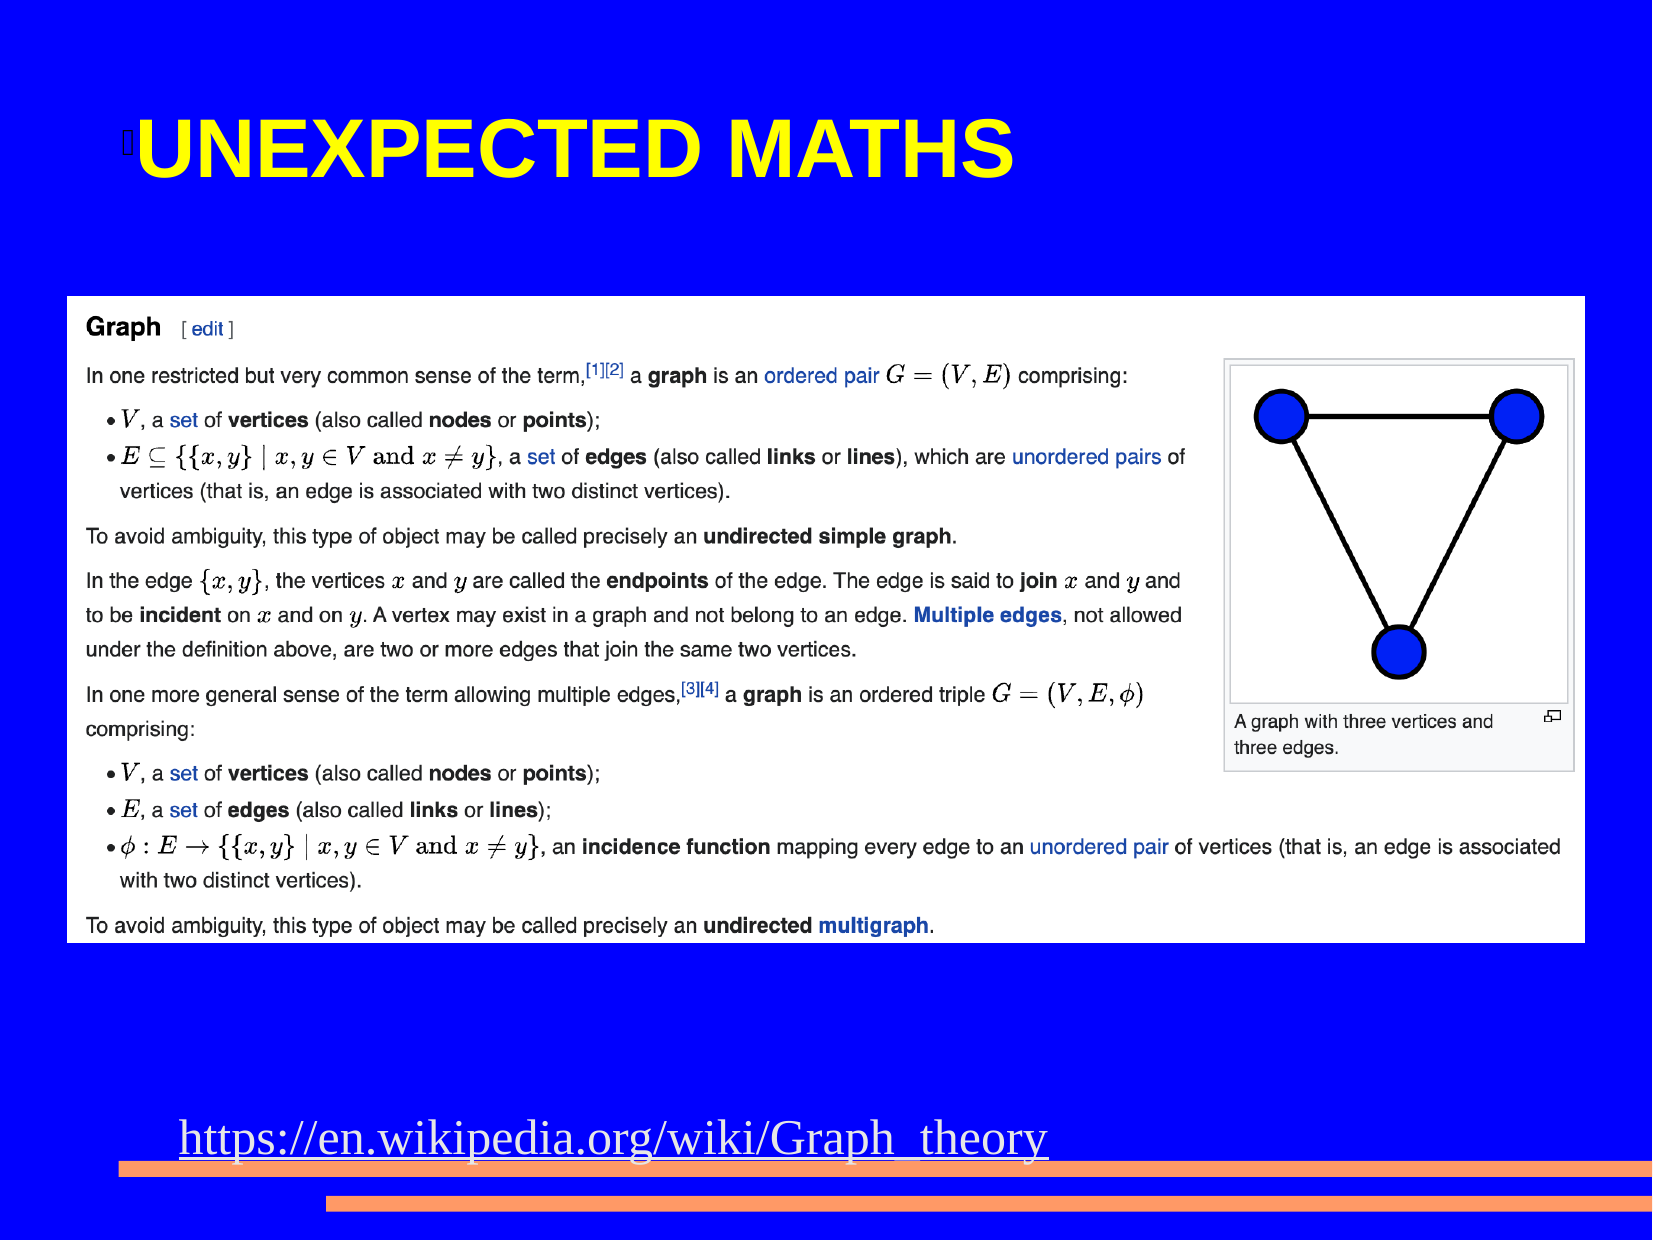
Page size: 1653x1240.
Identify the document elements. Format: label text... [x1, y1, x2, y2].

list https://en.wikipedia.org/wiki/Graph_theory [178, 943, 1570, 1147]
title UNEXPECTED MATHS [121, 45, 1535, 254]
picture [66, 296, 1586, 943]
